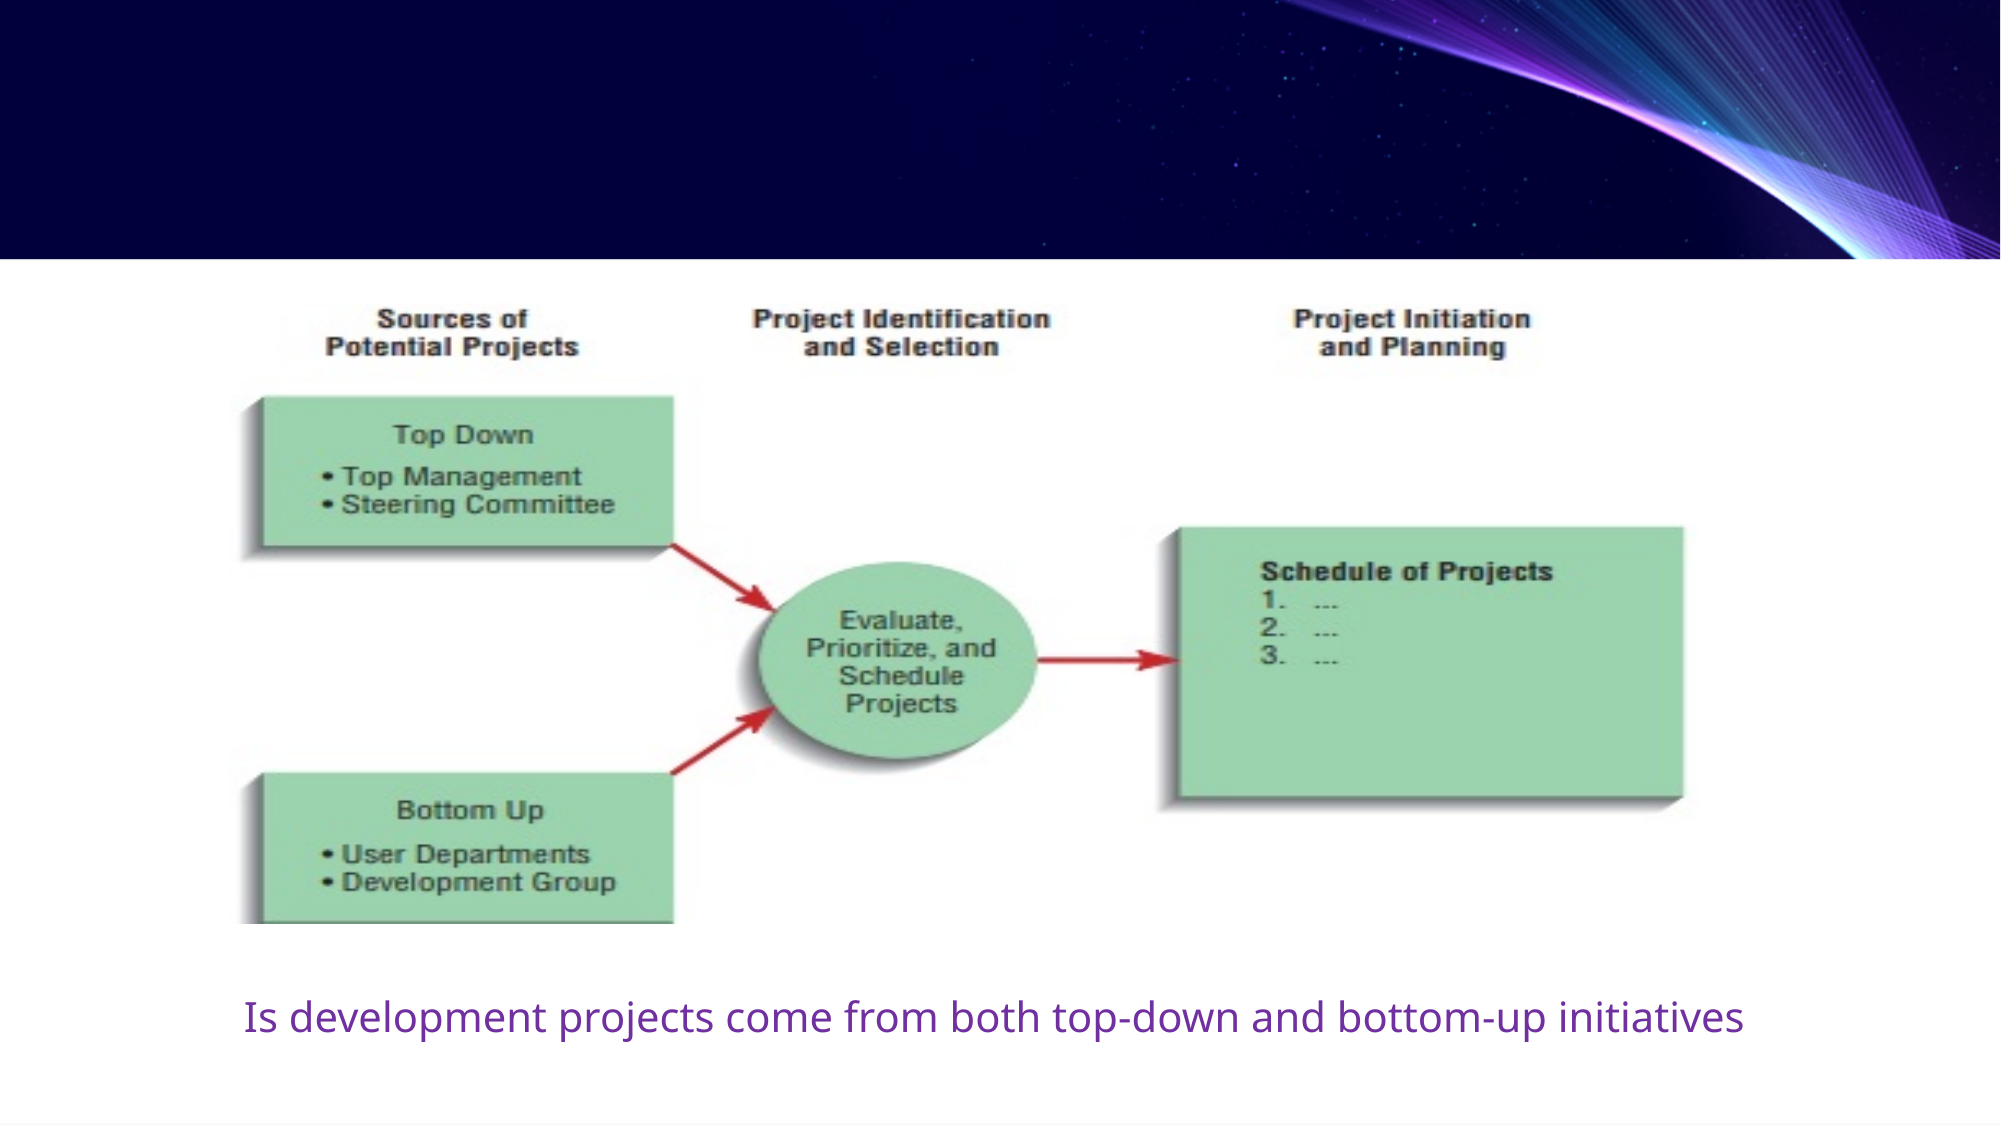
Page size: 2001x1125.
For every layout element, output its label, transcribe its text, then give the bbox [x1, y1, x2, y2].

text_box Is development projects come from both top-down and bottom-up initiatives [229, 983, 1848, 1049]
picture [0, 0, 2001, 1125]
